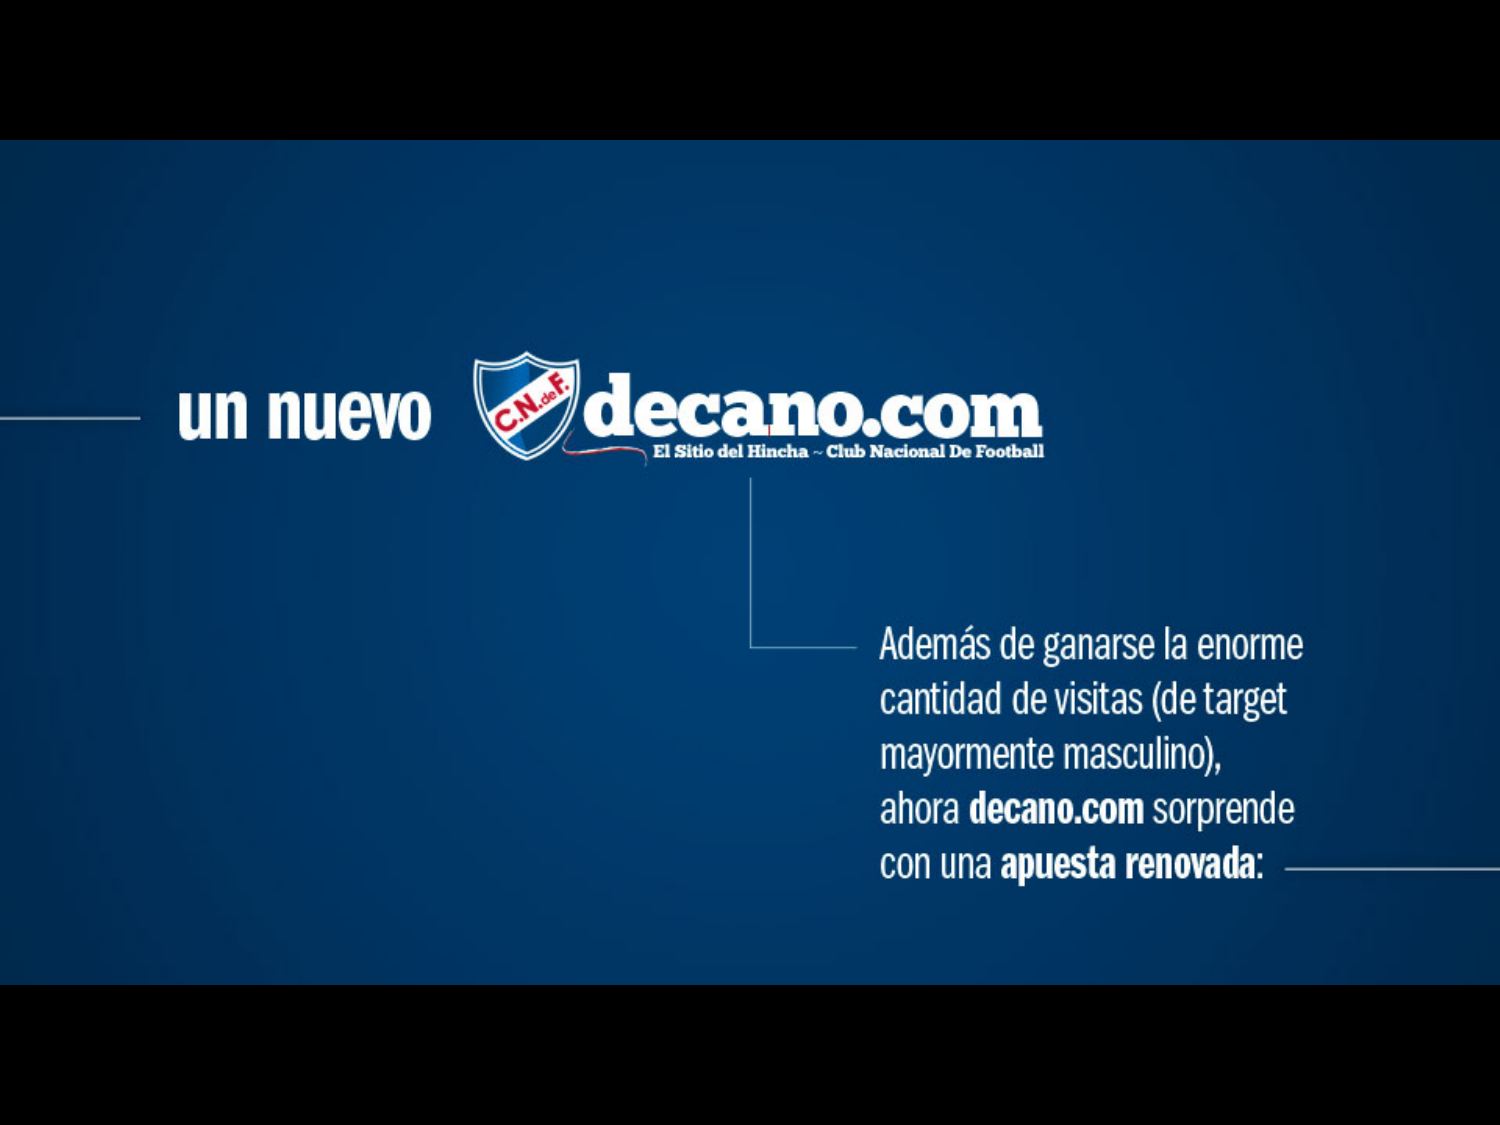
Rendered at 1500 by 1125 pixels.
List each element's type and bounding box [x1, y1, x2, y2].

picture [0, 140, 1500, 985]
